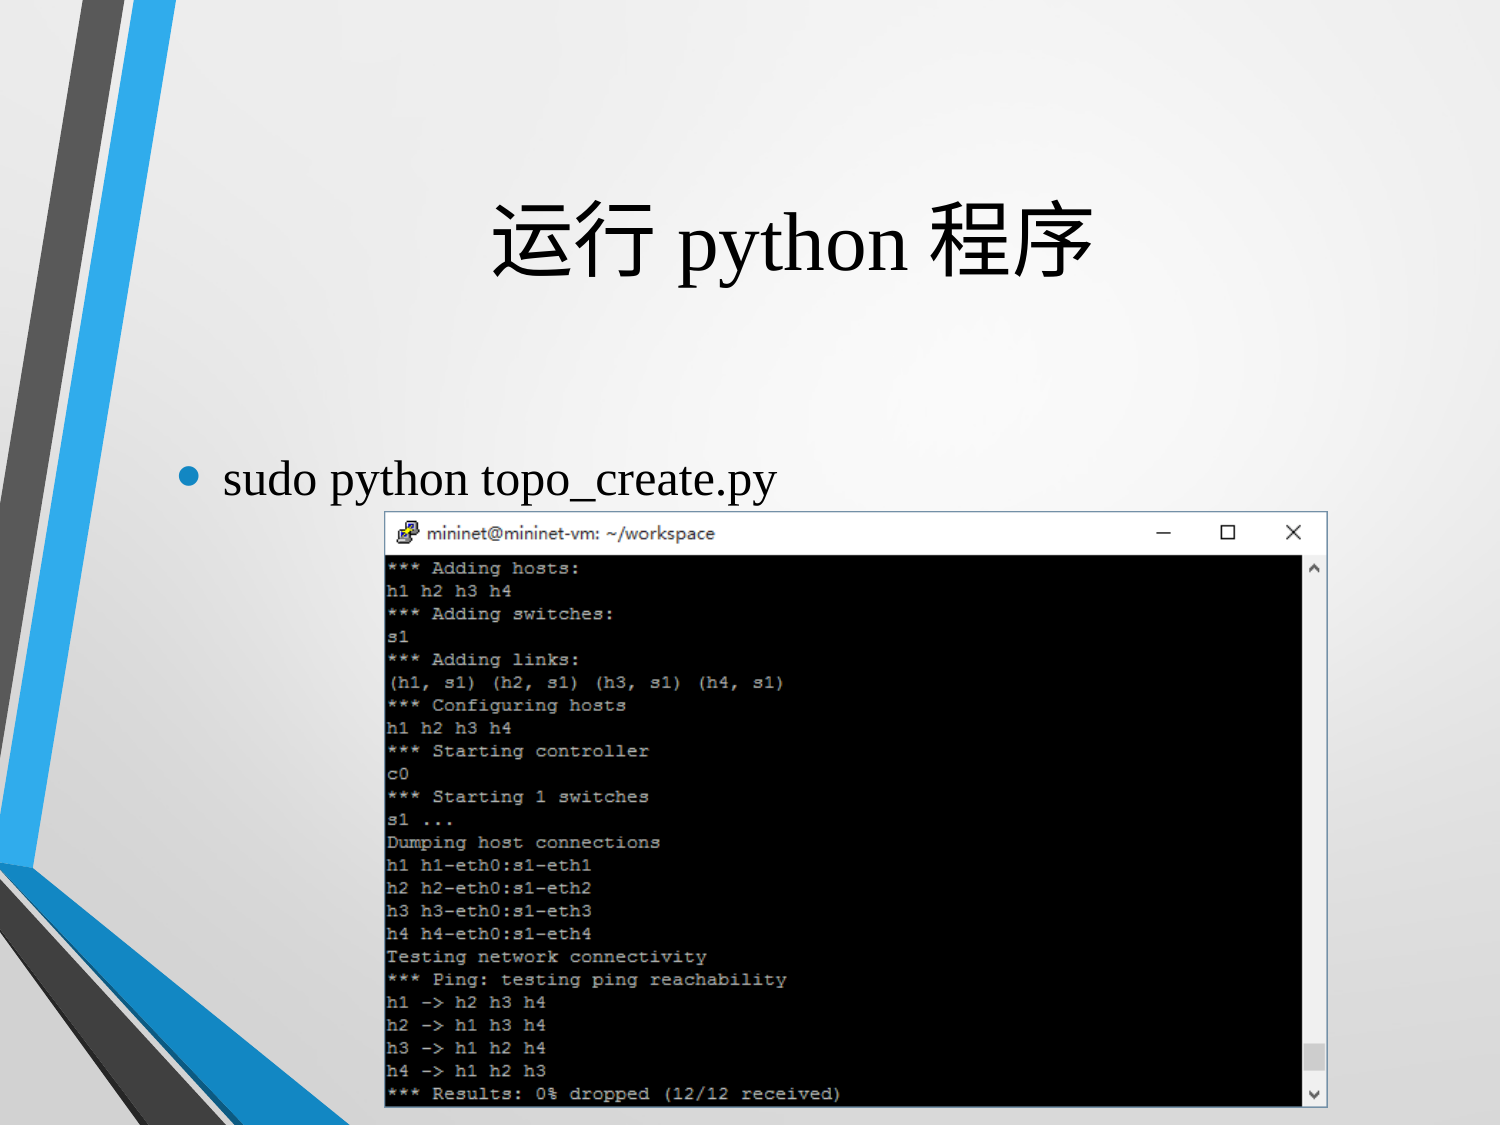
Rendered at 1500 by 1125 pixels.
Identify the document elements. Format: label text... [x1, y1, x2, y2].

list sudo python topo_create.py [161, 437, 1425, 985]
picture [383, 510, 1328, 1108]
title 运行python程序 [161, 75, 1425, 400]
